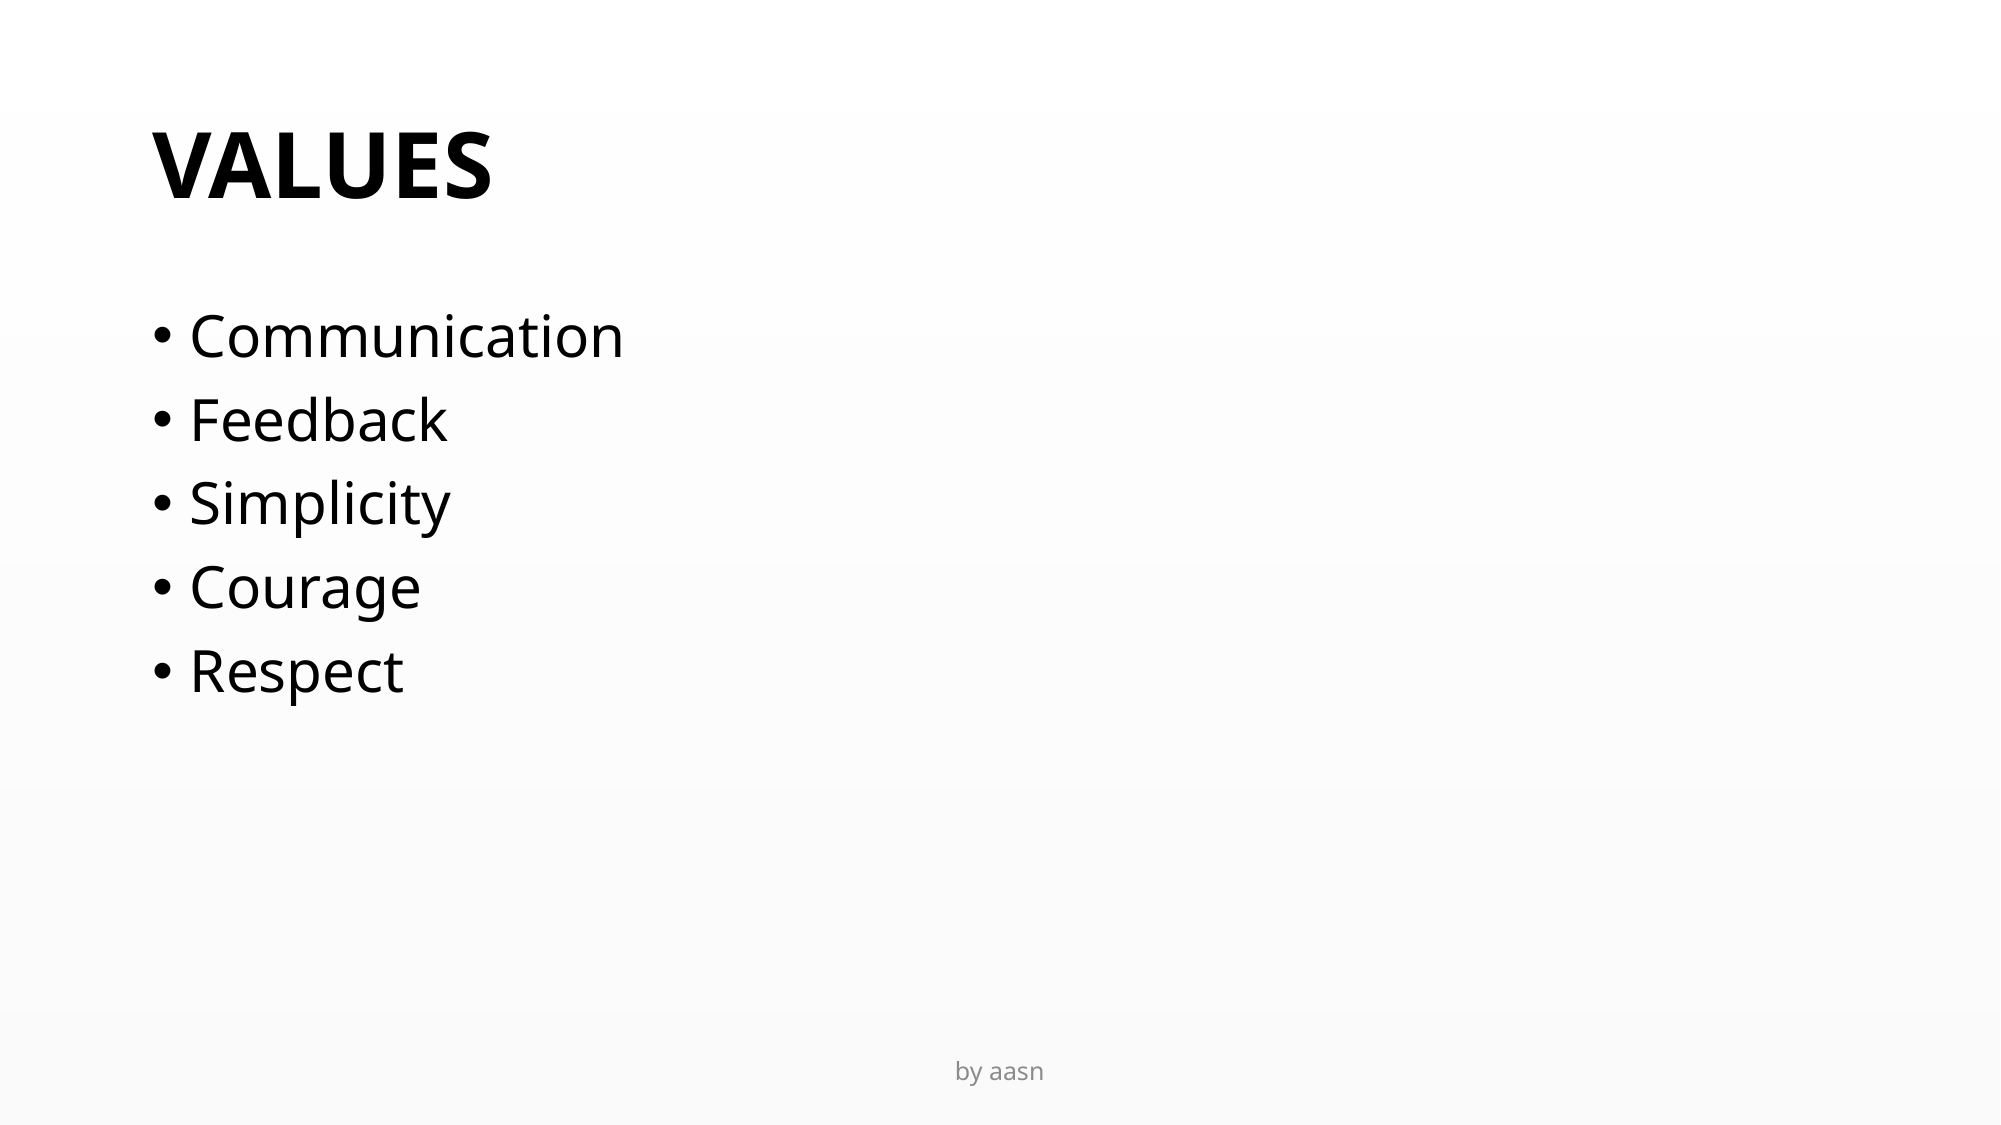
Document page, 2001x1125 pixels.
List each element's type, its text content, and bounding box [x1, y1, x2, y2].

title VALUES [137, 59, 1863, 278]
list Communication Feedback Simplicity Courage Respect [137, 299, 1863, 1014]
footer by aasn [662, 1042, 1338, 1103]
